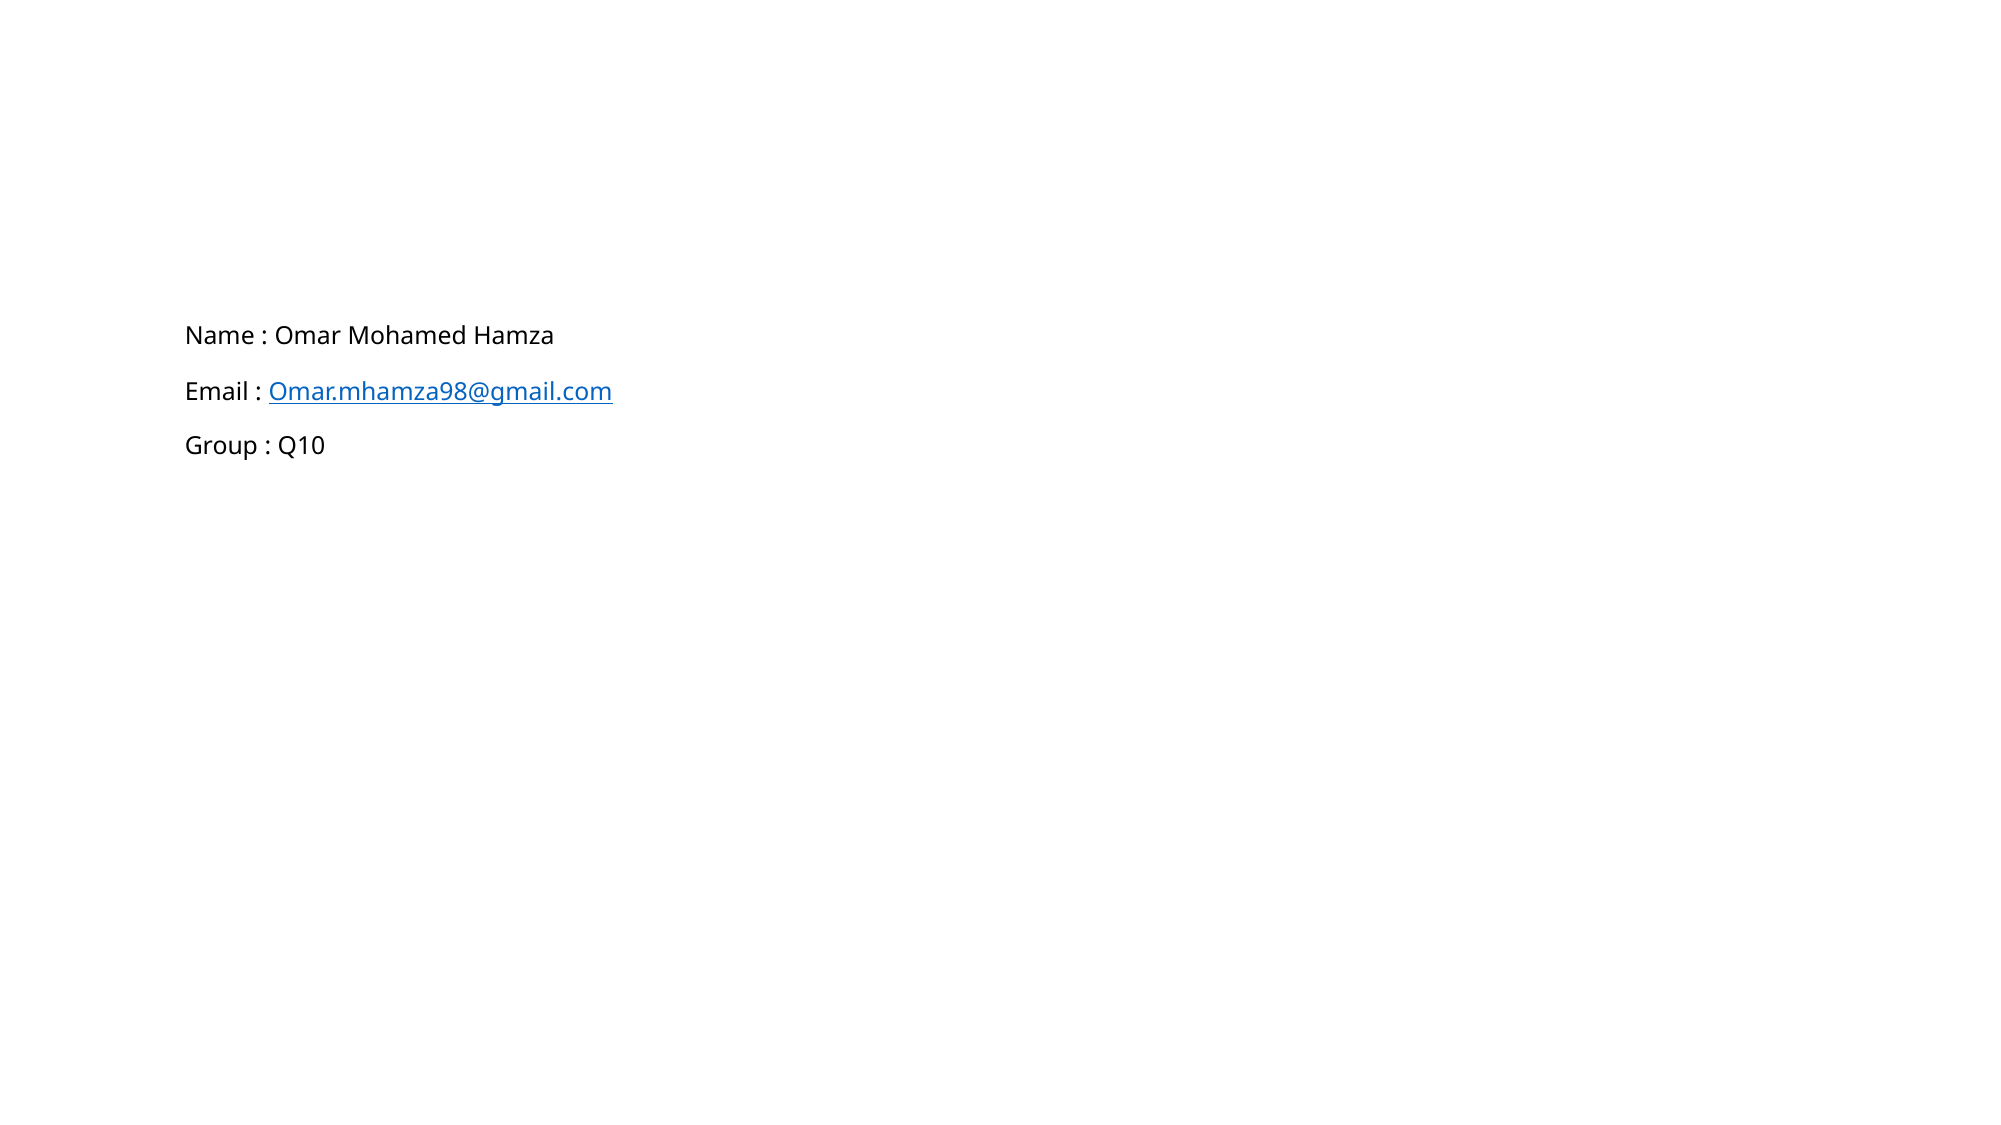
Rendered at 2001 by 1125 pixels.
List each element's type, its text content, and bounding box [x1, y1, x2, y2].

title Name : Omar Mohamed Hamza Email : Omar.mhamza98@gmail.com Group : Q10 [169, 260, 1820, 499]
